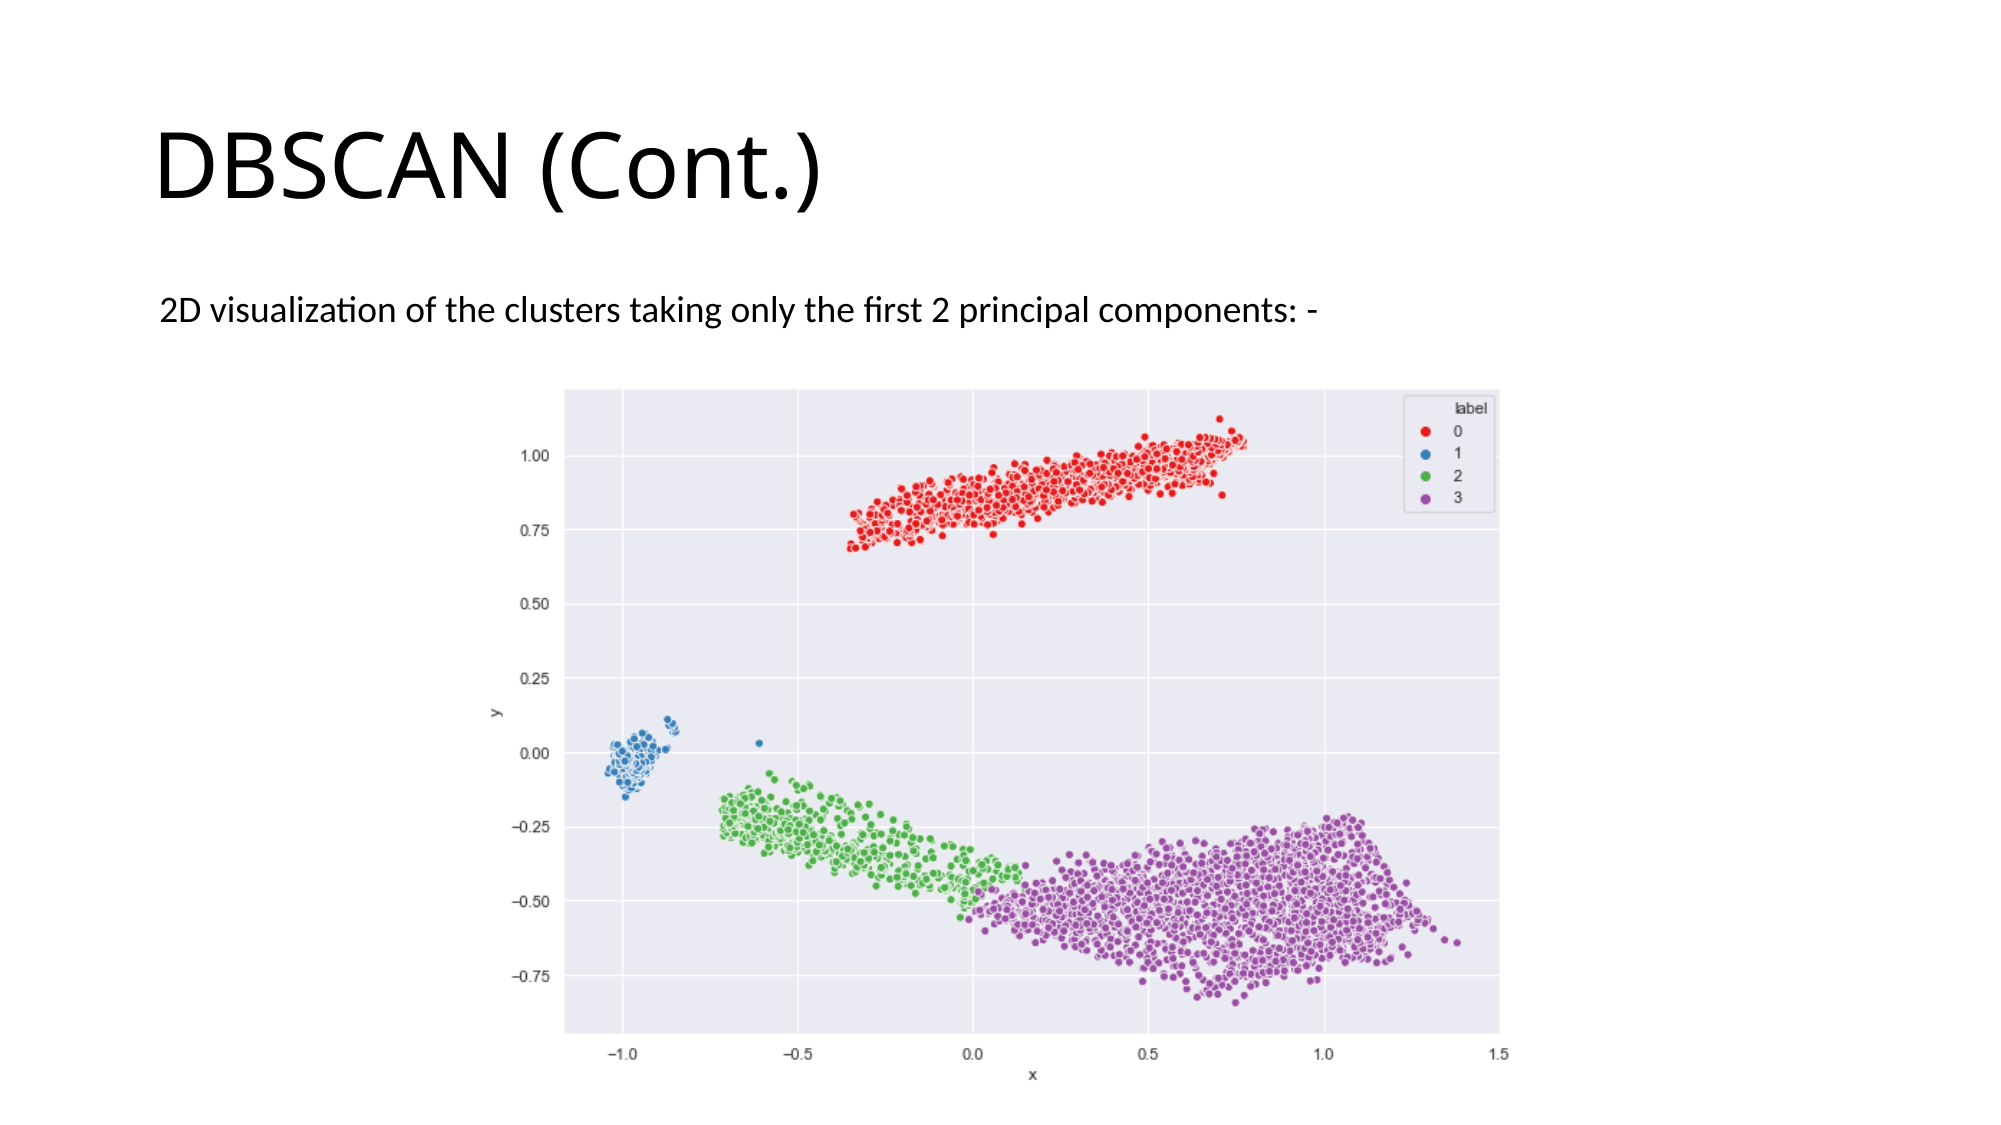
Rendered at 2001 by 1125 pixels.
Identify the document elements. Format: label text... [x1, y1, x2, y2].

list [479, 378, 1520, 1093]
text_box 2D visualization of the clusters taking only the first 2 principal components: - [144, 277, 1335, 382]
title DBSCAN (Cont.) [137, 59, 1863, 278]
